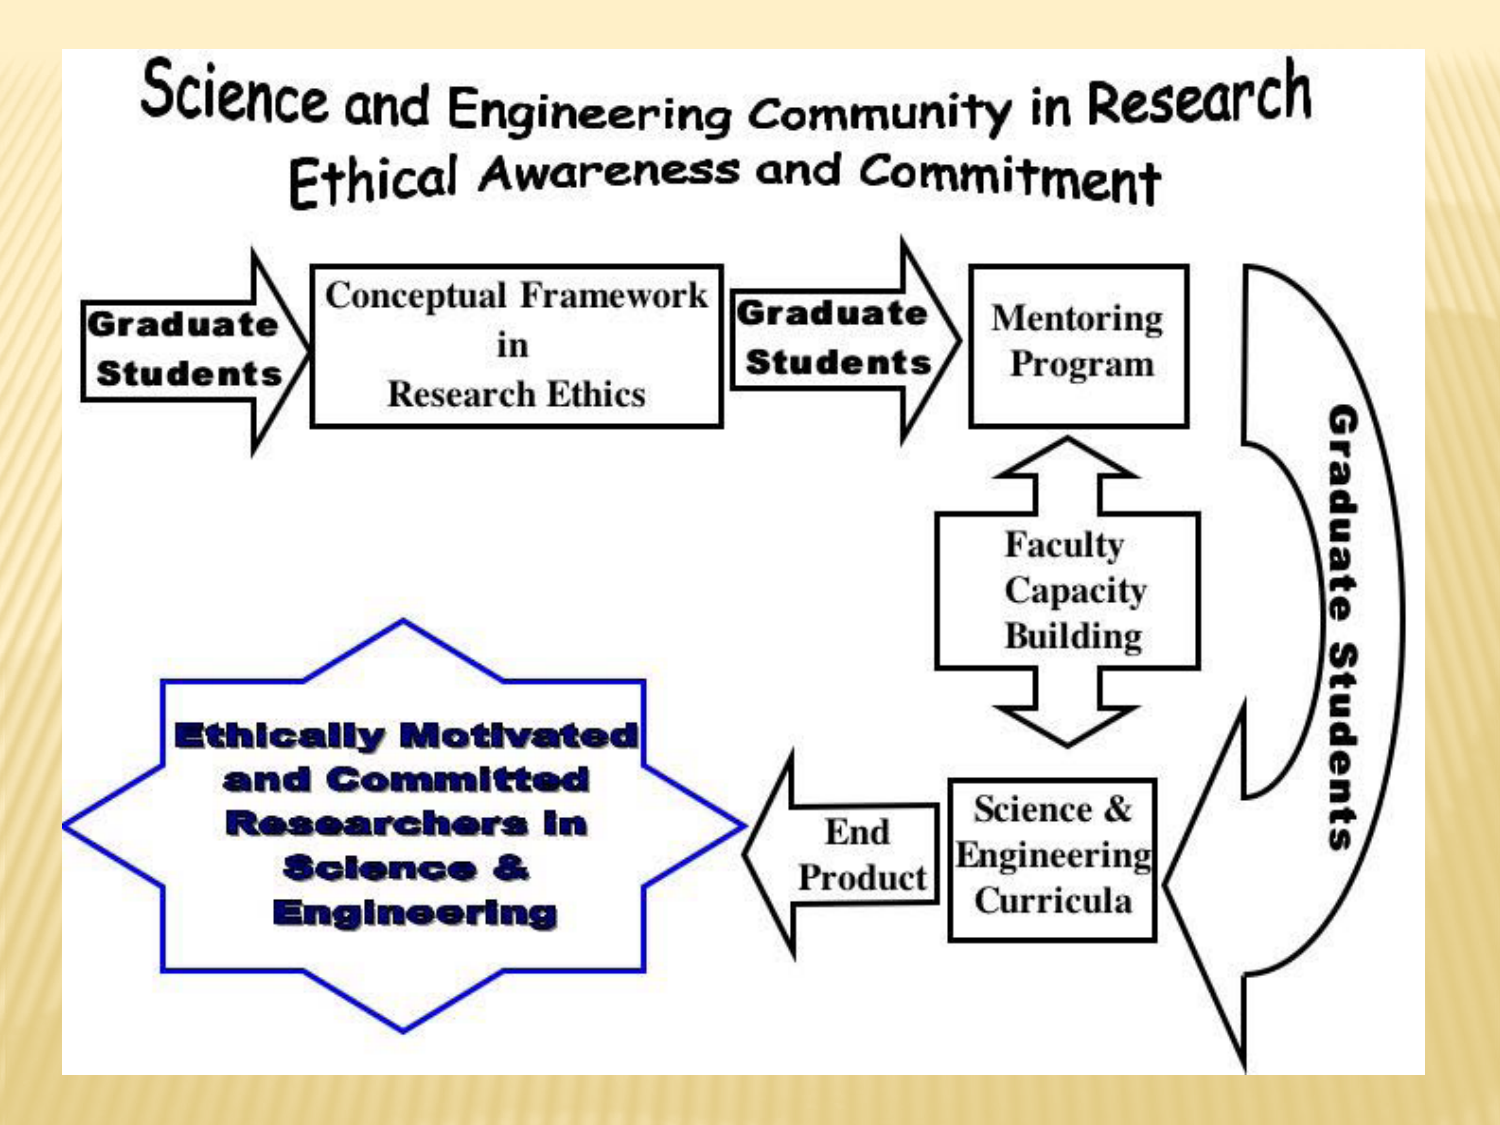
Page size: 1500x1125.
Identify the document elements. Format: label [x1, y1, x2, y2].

picture [62, 49, 1426, 1076]
